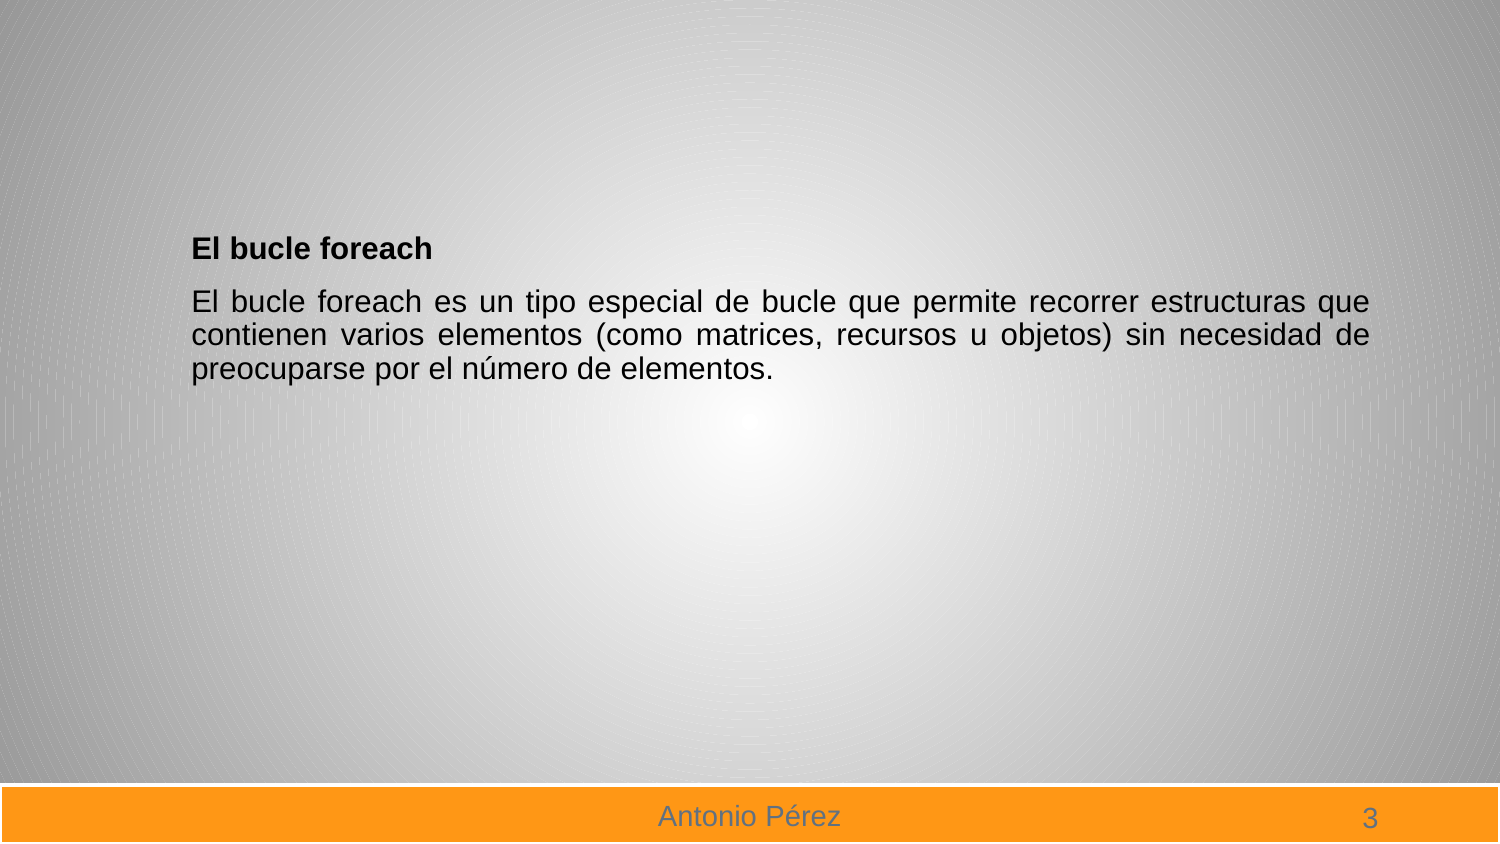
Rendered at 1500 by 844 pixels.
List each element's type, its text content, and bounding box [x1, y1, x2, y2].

list El bucle foreach El bucle foreach es un tipo especial de bucle que permite recorrer estructuras que contienen varios elementos (como matrices, recursos u objetos) sin necesidad de preocuparse por el número de elementos. [135, 227, 1373, 723]
